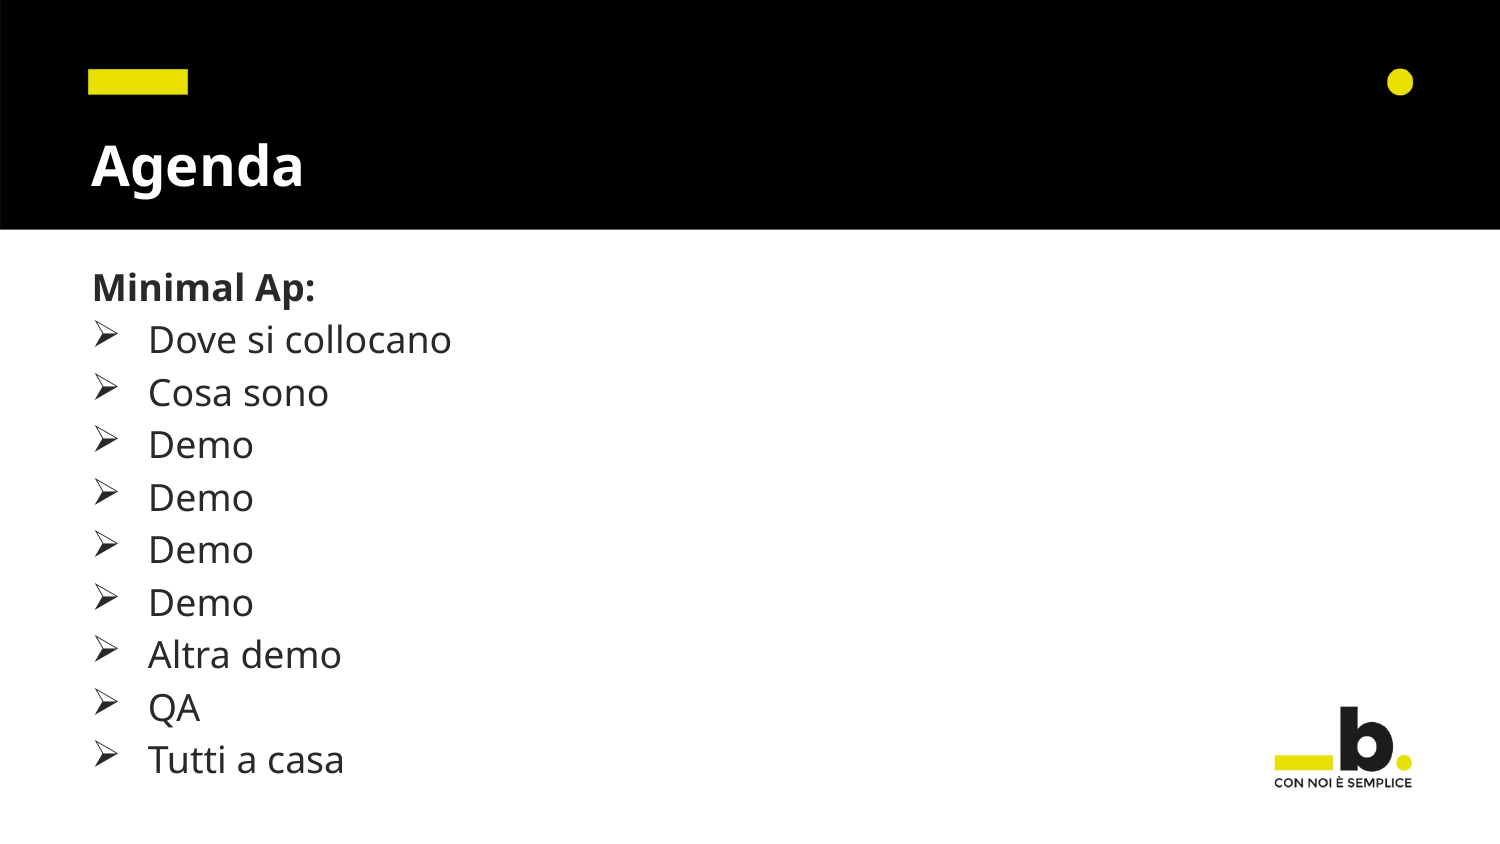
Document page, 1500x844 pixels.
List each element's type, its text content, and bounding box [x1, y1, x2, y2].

picture [0, 0, 1500, 844]
title Agenda [76, 102, 1188, 233]
list Minimal Ap: Dove si collocano Cosa sono Demo Demo Demo Demo Altra demo QA Tutti a casa [76, 256, 1188, 665]
